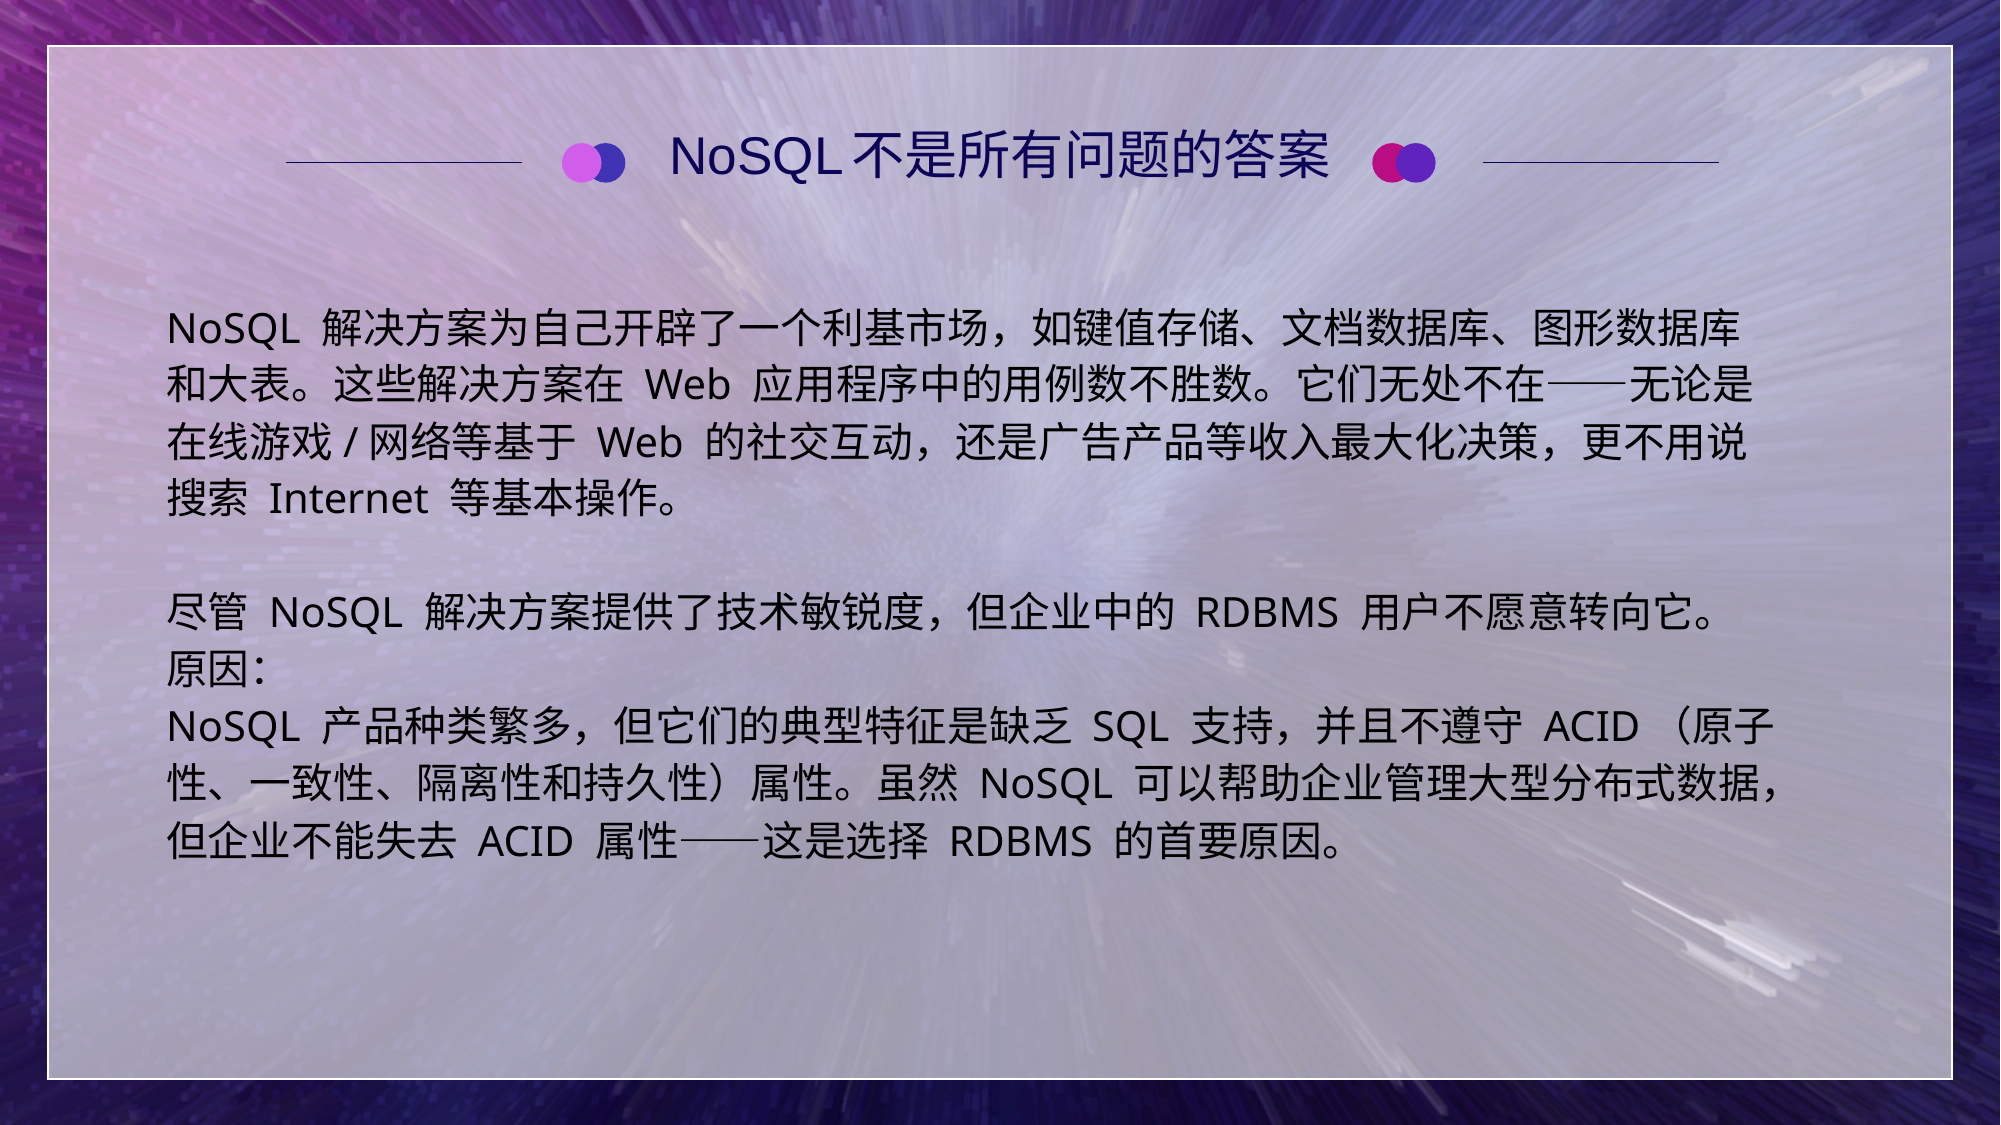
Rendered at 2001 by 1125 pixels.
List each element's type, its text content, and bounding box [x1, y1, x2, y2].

picture [0, 0, 2000, 1125]
text_box NoSQL不是所有问题的答案 [654, 121, 1346, 205]
text_box NoSQL 解决方案为自己开辟了一个利基市场，如键值存储、文档数据库、图形数据库和大表。这些解决方案在 Web 应用程序中的用例数不胜数。它们无处不在——无论是在线游戏/网络等基于 Web 的社交互动，还是广告产品等收入最大化决策，更不用说搜索 Internet 等基本操作。 尽管 NoSQL 解决方案提供了技术敏锐度，但企业中的 RDBMS 用户不愿意转向它。 原因： NoSQL 产品种类繁多，但它们的典型特征是缺乏 SQL 支持，并且不遵守 ACID（原子性、一致性、隔离性和持久性）属性。虽然 NoSQL 可以帮助企业管理大型分布式数据，但企业不能失去 ACID 属性——这是选择 RDBMS 的首要原因。 [166, 294, 1780, 865]
